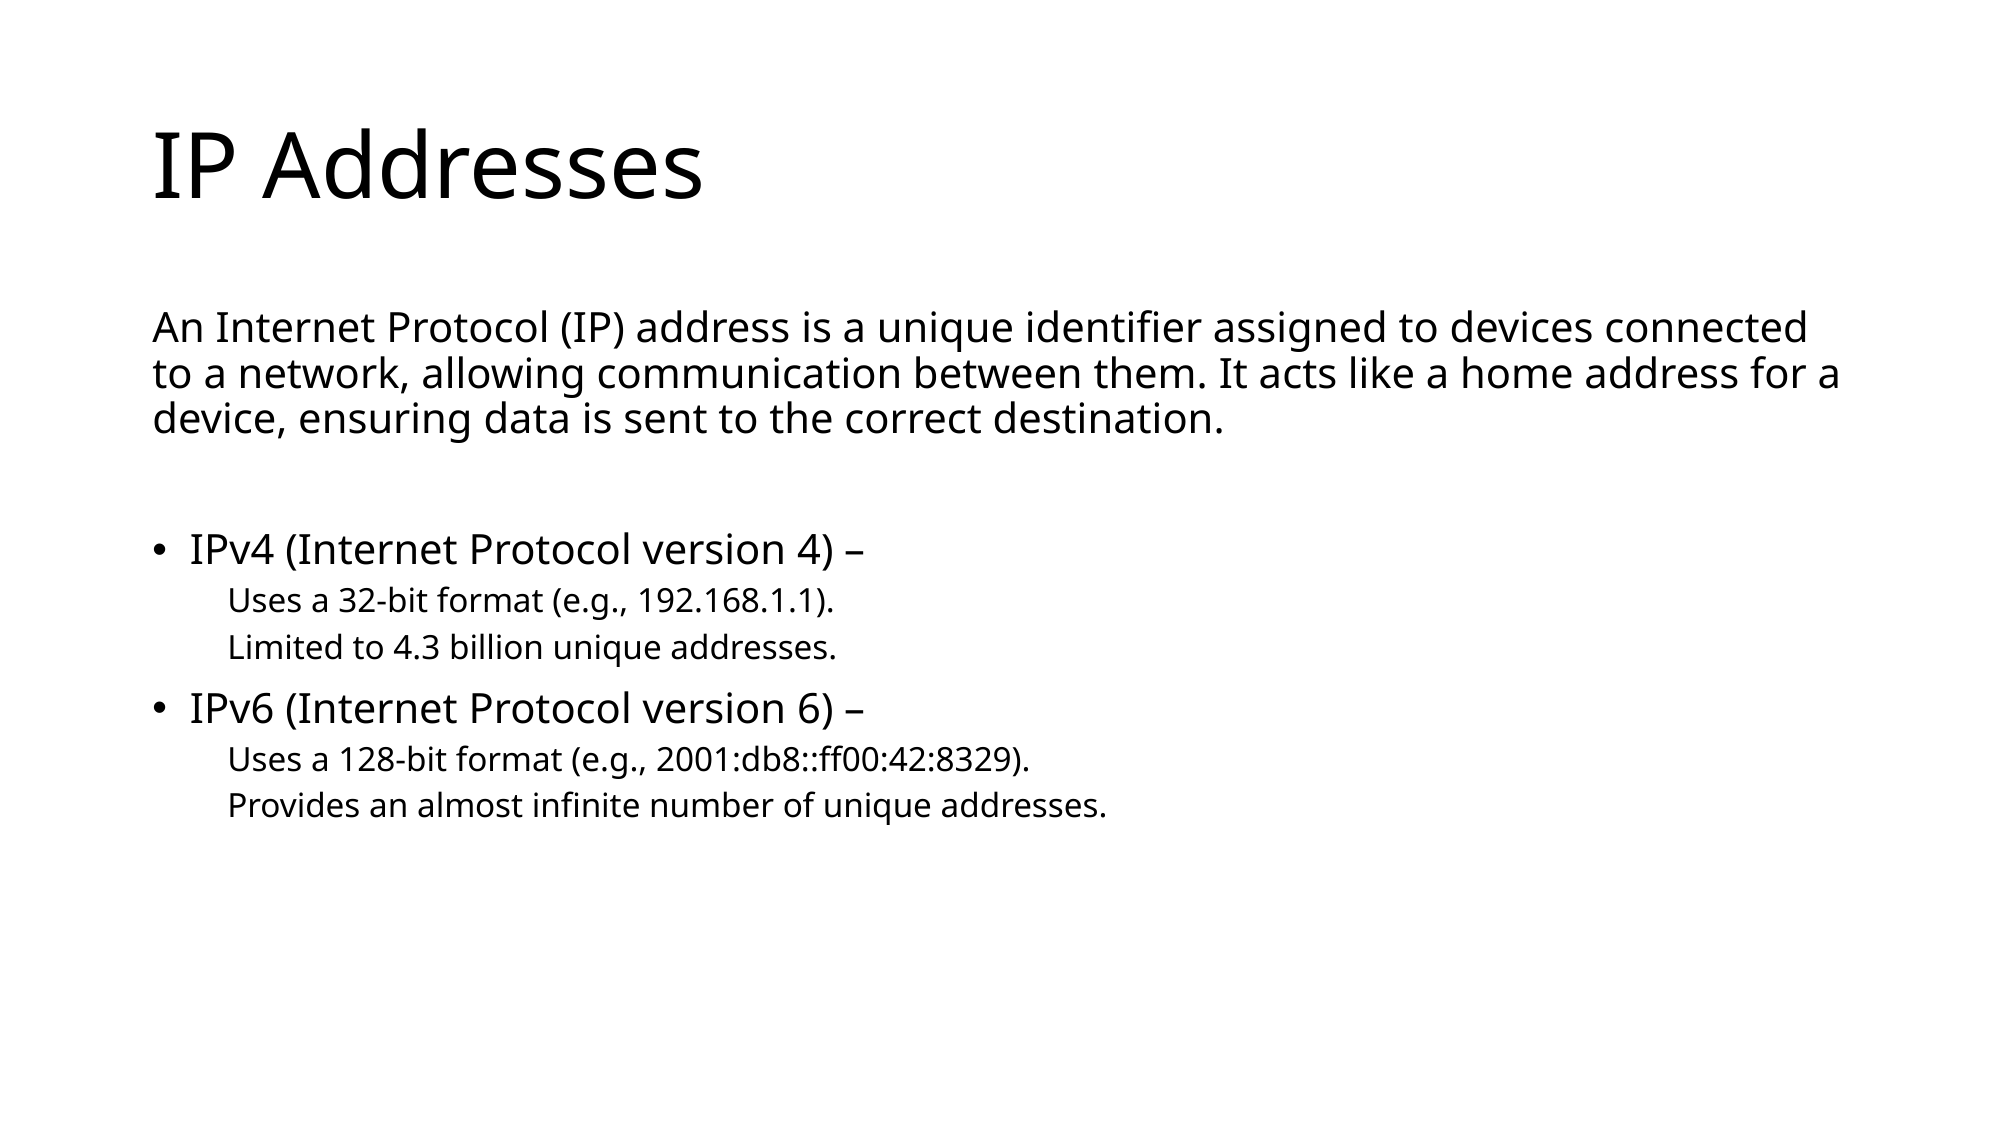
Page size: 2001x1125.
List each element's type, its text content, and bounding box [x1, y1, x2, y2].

title IP Addresses [137, 59, 1863, 278]
list An Internet Protocol (IP) address is a unique identifier assigned to devices connected to a network, allowing communication between them. It acts like a home address for a device, ensuring data is sent to the correct destination. IPv4 (Internet Protocol version 4) – Uses a 32-bit format (e.g., 192.168.1.1). Limited to 4.3 billion unique addresses. IPv6 (Internet Protocol version 6) – Uses a 128-bit format (e.g., 2001:db8::ff00:42:8329). Provides an almost infinite number of unique addresses. [137, 299, 1863, 1014]
